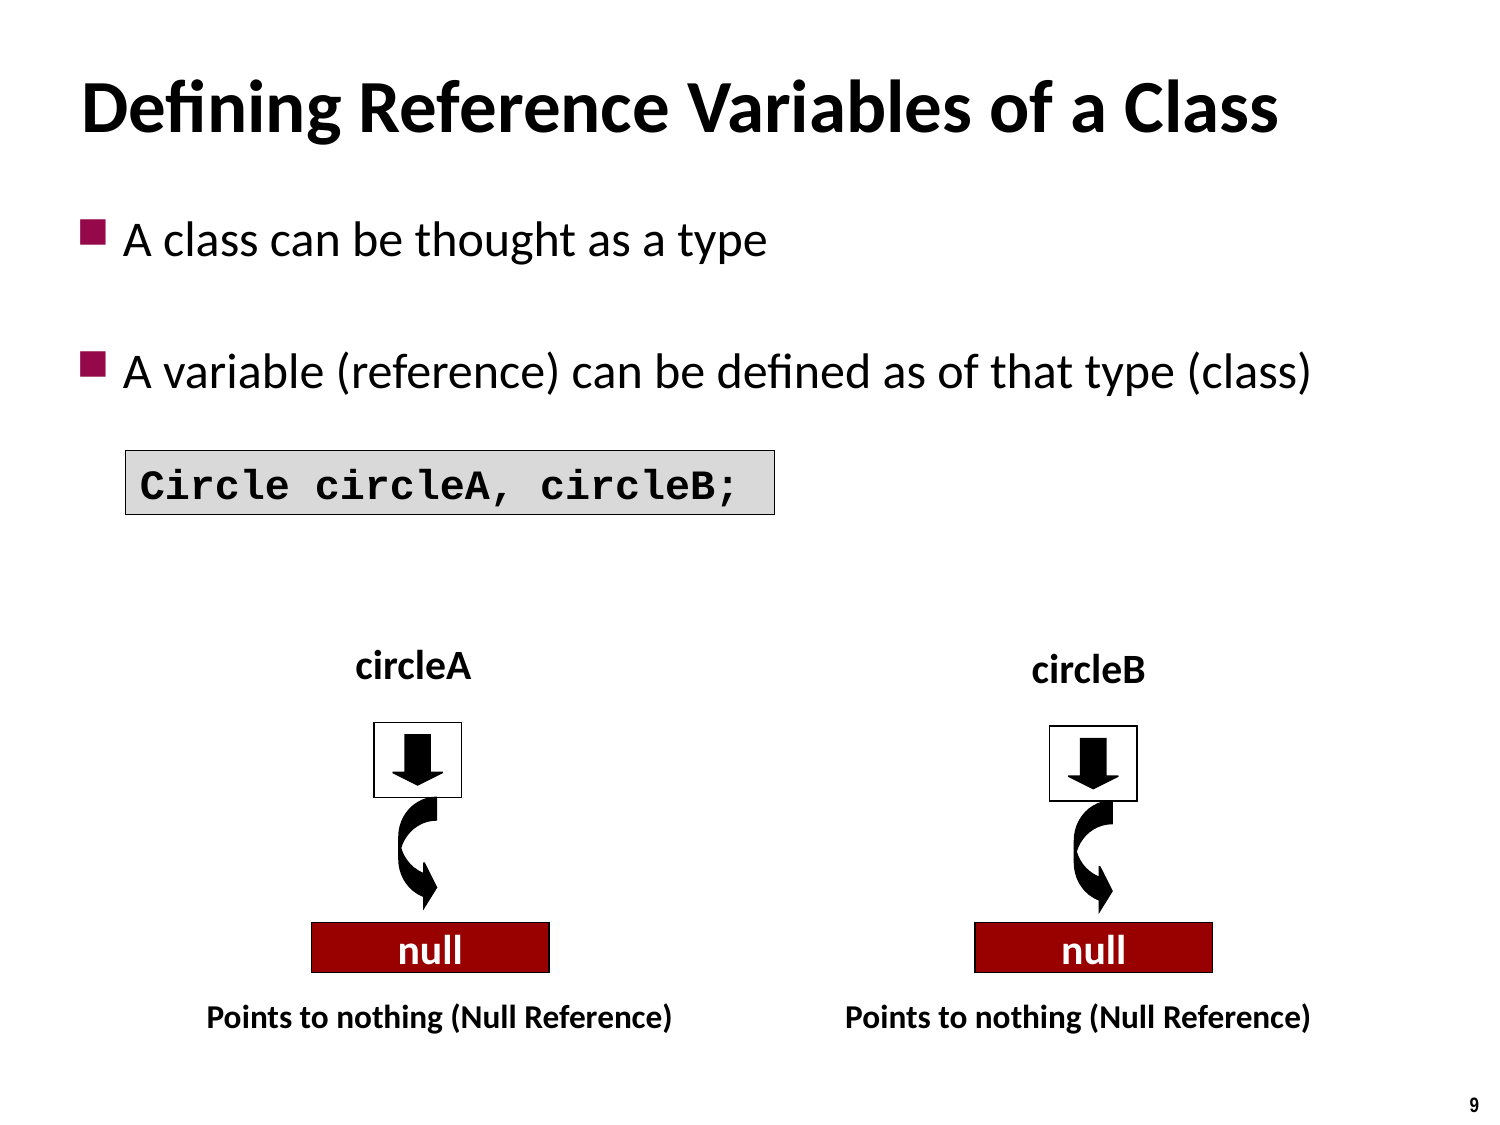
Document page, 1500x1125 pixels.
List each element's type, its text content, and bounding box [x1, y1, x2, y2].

text_box null [311, 922, 549, 973]
text_box [1049, 725, 1137, 801]
text_box circleA [340, 630, 487, 696]
text_box Circle circleA, circleB; [125, 450, 775, 515]
title Defining Reference Variables of a Class [74, 12, 1438, 192]
text_box [1074, 800, 1113, 912]
text_box Points to nothing (Null Reference) [830, 987, 1327, 1043]
list A class can be thought as a type A variable (reference) can be defined as of that type (class) [74, 199, 1438, 1092]
text_box Points to nothing (Null Reference) [191, 987, 689, 1043]
text_box [373, 722, 462, 798]
text_box circleB [1016, 634, 1161, 700]
text_box [398, 797, 437, 908]
text_box [392, 734, 443, 785]
text_box null [974, 922, 1213, 973]
text_box [1068, 738, 1119, 789]
